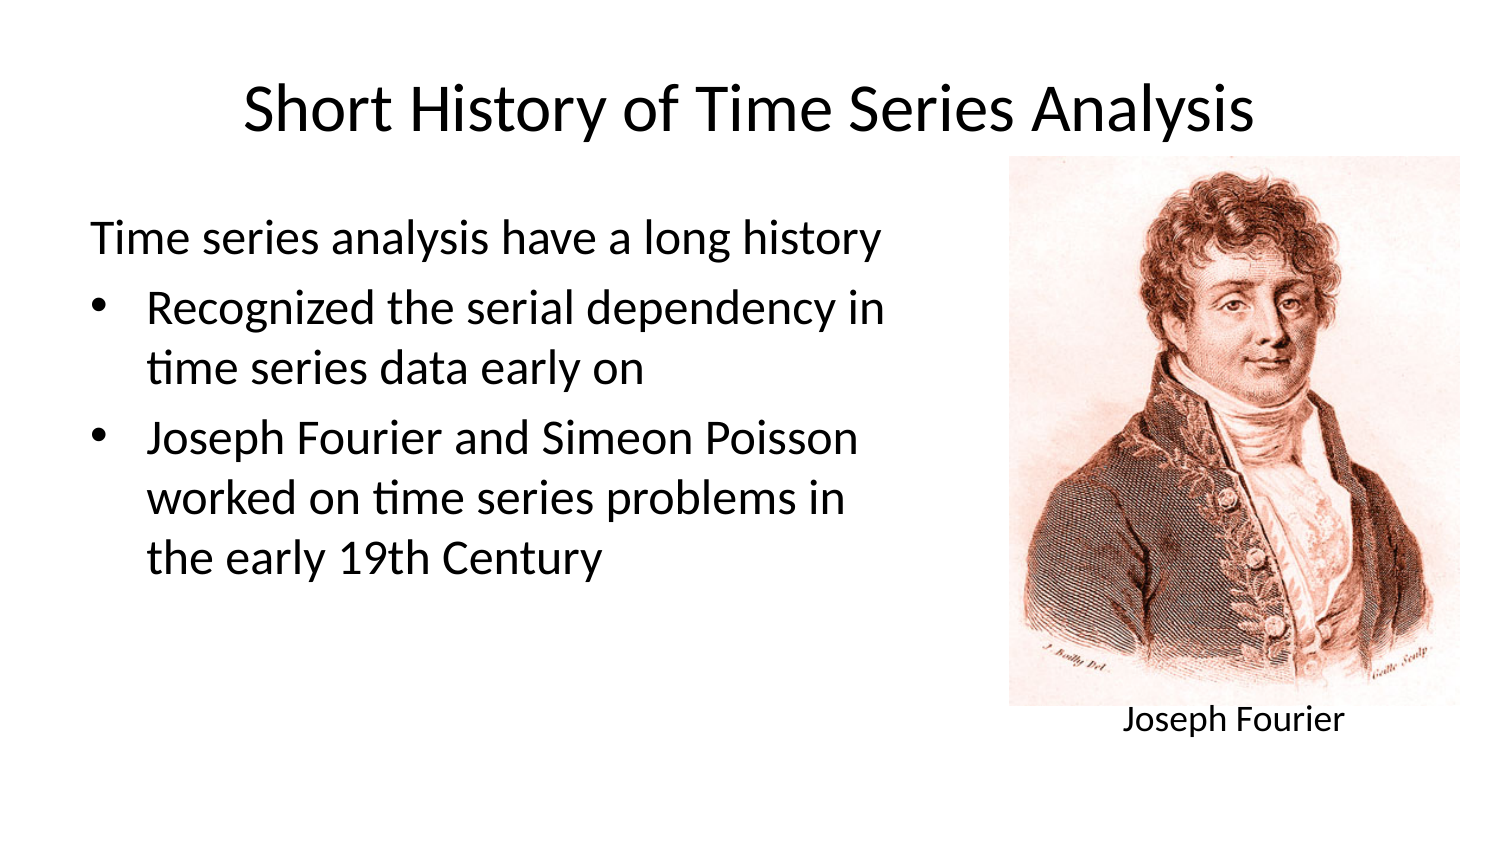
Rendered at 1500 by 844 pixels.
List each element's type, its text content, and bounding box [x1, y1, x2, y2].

text_box Joseph Fourier [1026, 714, 1443, 771]
picture [1008, 156, 1460, 706]
list Time series analysis have a long history Recognized the serial dependency in time series data early on Joseph Fourier and Simeon Poisson worked on time series problems in the early 19th Century [75, 196, 940, 754]
title Short History of Time Series Analysis [75, 33, 1425, 175]
